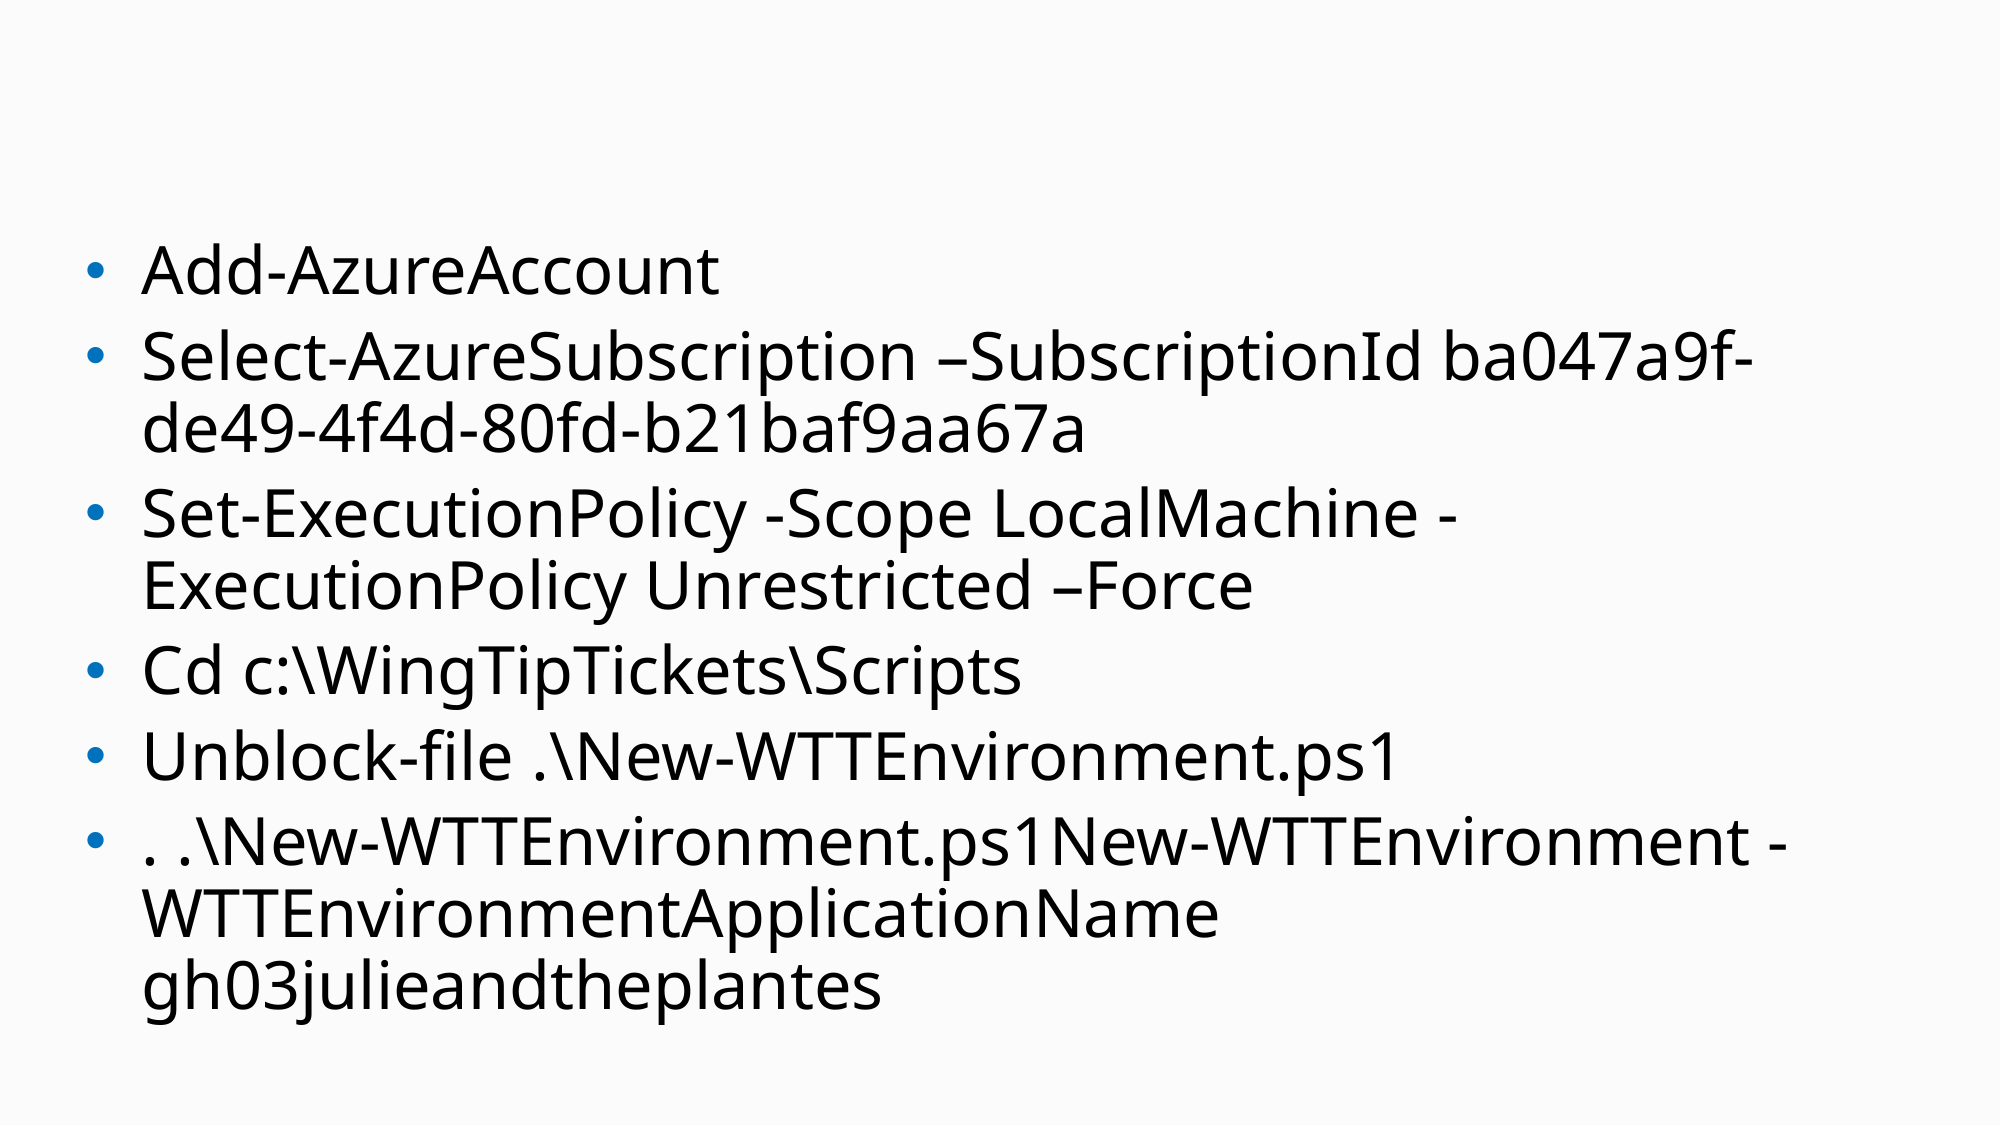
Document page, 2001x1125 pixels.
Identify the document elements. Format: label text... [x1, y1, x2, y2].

list Add-AzureAccount Select-AzureSubscription –SubscriptionId ba047a9f-de49-4f4d-80fd-b21baf9aa67a Set-ExecutionPolicy -Scope LocalMachine -ExecutionPolicy Unrestricted –Force Cd c:\WingTipTickets\Scripts Unblock-file .\New-WTTEnvironment.ps1 . .\New-WTTEnvironment.ps1New-WTTEnvironment -WTTEnvironmentApplicationName gh03julieandtheplantes [85, 237, 1915, 973]
